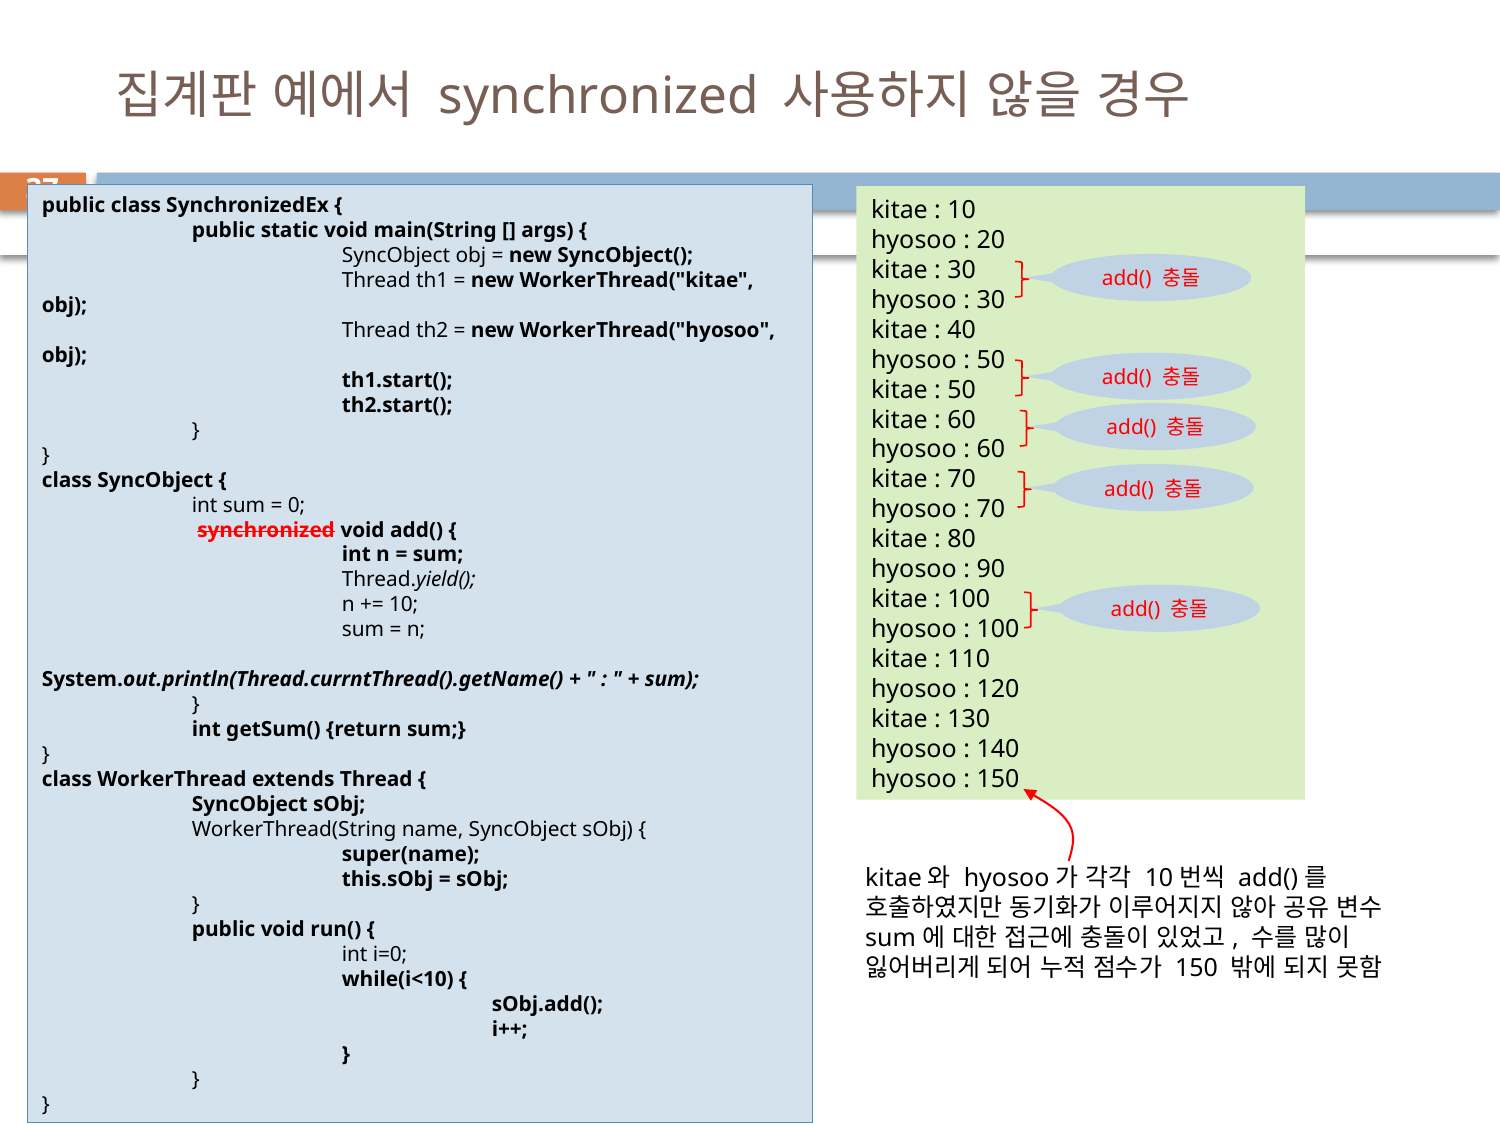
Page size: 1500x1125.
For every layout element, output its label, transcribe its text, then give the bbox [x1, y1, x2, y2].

text_box add() 충돌 [1027, 352, 1252, 400]
text_box [1017, 470, 1032, 508]
title 집계판 예에서 synchronized 사용하지 않을 경우 [100, 37, 1438, 149]
text_box [1015, 260, 1030, 298]
text_box add() 충돌 [1035, 584, 1261, 632]
text_box [1019, 409, 1034, 447]
text_box add() 충돌 [1026, 463, 1254, 512]
text_box [1015, 359, 1030, 397]
text_box public class SynchronizedEx { public static void main(String [] args) { SyncObject obj = new SyncObject(); Thread th1 = new WorkerThread("kitae", obj); Thread th2 = new WorkerThread("hyosoo", obj); th1.start(); th2.start(); } } class SyncObject { int sum = 0; synchronized void add() { int n = sum; Thread.yield(); n += 10; sum = n; System.out.println(Thread.currntThread().getName() + " : " + sum); } int getSum() {return sum;} } class WorkerThread extends Thread { SyncObject sObj; WorkerThread(String name, SyncObject sObj) { super(name); this.sObj = sObj; } public void run() { int i=0; while(i<10) { sObj.add(); i++; } } } [27, 184, 813, 1123]
slide_number 37 [0, 170, 87, 211]
text_box kitae와 hyosoo가 각각 10번씩 add()를 호출하였지만 동기화가 이루어지지 않아 공유 변수 sum에 대한 접근에 충돌이 있었고, 수를 많이 잃어버리게 되어 누적 점수가 150 밖에 되지 못함 [850, 854, 1436, 989]
text_box [1023, 591, 1039, 629]
text_box add() 충돌 [1025, 253, 1252, 302]
text_box [1023, 789, 1075, 862]
text_box add() 충돌 [1029, 402, 1256, 451]
text_box kitae : 10 hyosoo : 20 kitae : 30 hyosoo : 30 kitae : 40 hyosoo : 50 kitae : 50 kitae : 60 hyosoo : 60 kitae : 70 hyosoo : 70 kitae : 80 hyosoo : 90 kitae : 100 hyosoo : 100 kitae : 110 hyosoo : 120 kitae : 130 hyosoo : 140 hyosoo : 150 [856, 186, 1306, 800]
